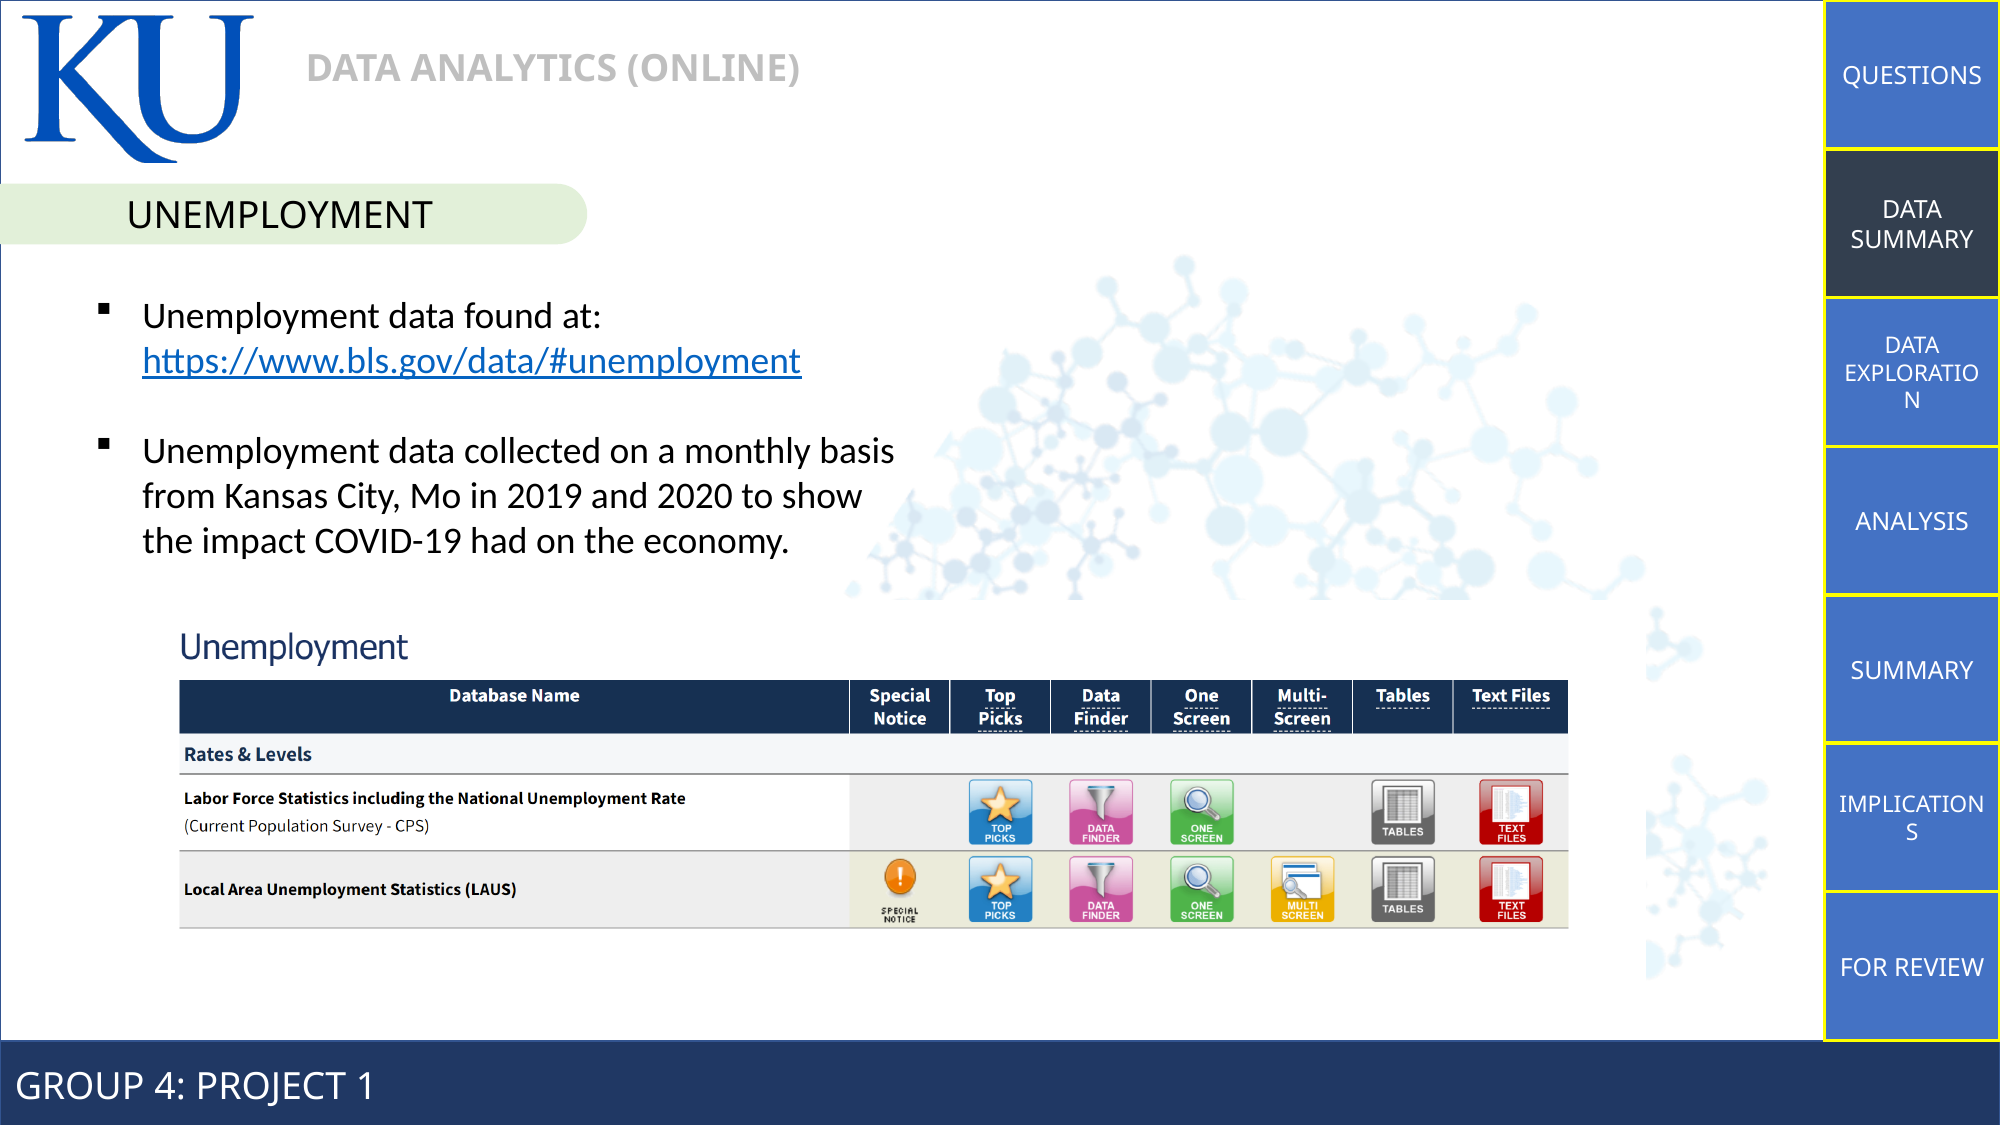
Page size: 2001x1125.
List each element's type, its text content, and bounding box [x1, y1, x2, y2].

text_box QUESTIONS [1823, 0, 2000, 150]
text_box FOR REVIEW [1823, 891, 2000, 1041]
text_box GROUP 4: PROJECT 1 [0, 1040, 2000, 1125]
text_box DATA ANALYTICS (ONLINE) [290, 36, 1723, 104]
picture [22, 15, 254, 163]
text_box DATA EXPLORATION [1855, 297, 2000, 447]
picture [154, 277, 1855, 1022]
text_box SUMMARY [1855, 594, 2000, 742]
text_box Unemployment data found at: https://www.bls.gov/data/#unemployment Unemployment data collected on a monthly basis from Kansas City, Mo in 2019 and 2020 to show the impact COVID-19 had on the economy. [80, 283, 925, 569]
text_box IMPLICATIONS [1855, 742, 2000, 891]
text_box ANALYSIS [1855, 447, 2000, 594]
text_box [0, 0, 1823, 1040]
text_box DATA SUMMARY [1823, 150, 2000, 297]
text_box UNEMPLOYMENT [0, 182, 589, 246]
